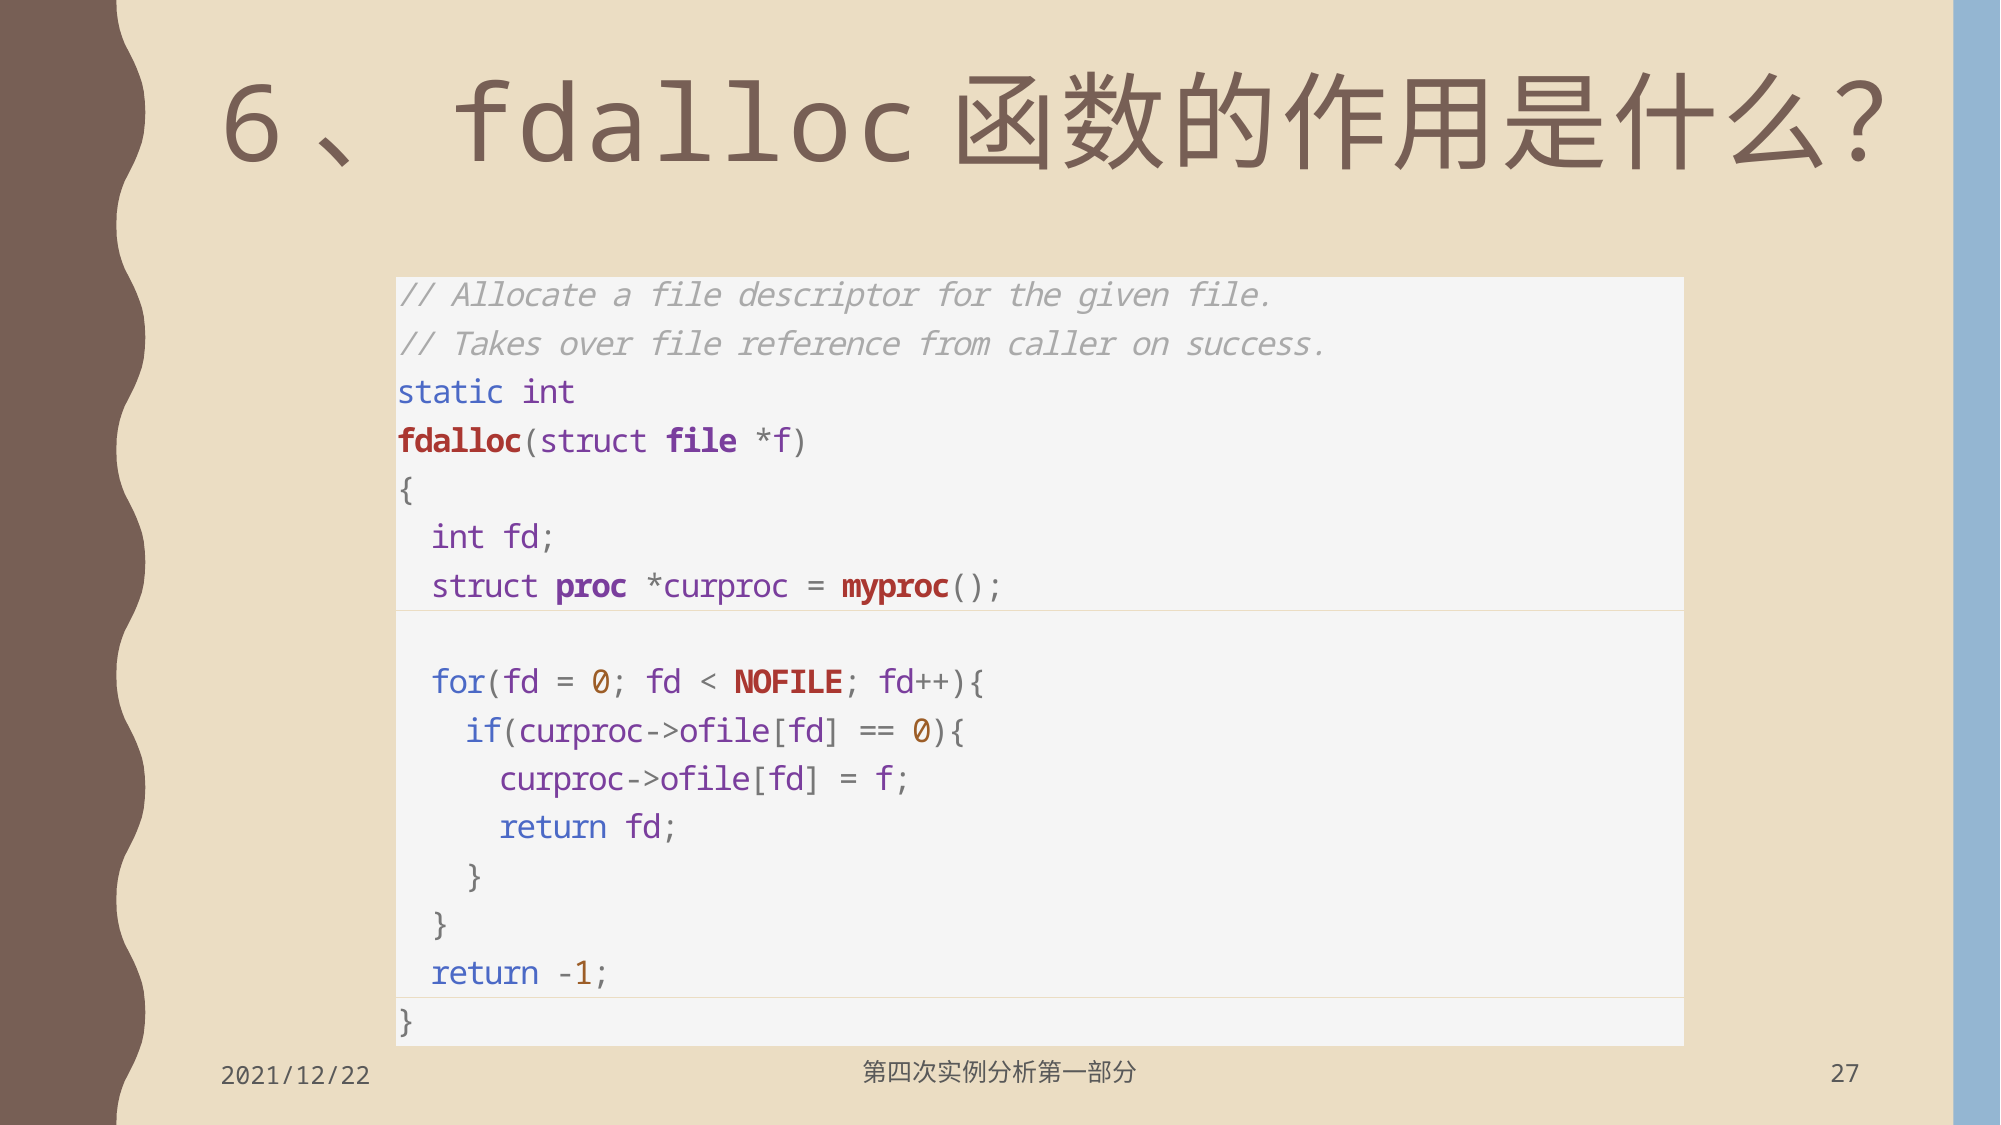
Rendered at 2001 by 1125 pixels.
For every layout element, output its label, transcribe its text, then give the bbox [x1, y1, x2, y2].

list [396, 271, 1684, 1046]
footer 第四次实例分析第一部分 [662, 1046, 1338, 1103]
title 6、fdalloc函数的作用是什么？ [205, 62, 1875, 308]
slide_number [205, 1045, 588, 1103]
slide_number 27 [1412, 1045, 1875, 1103]
